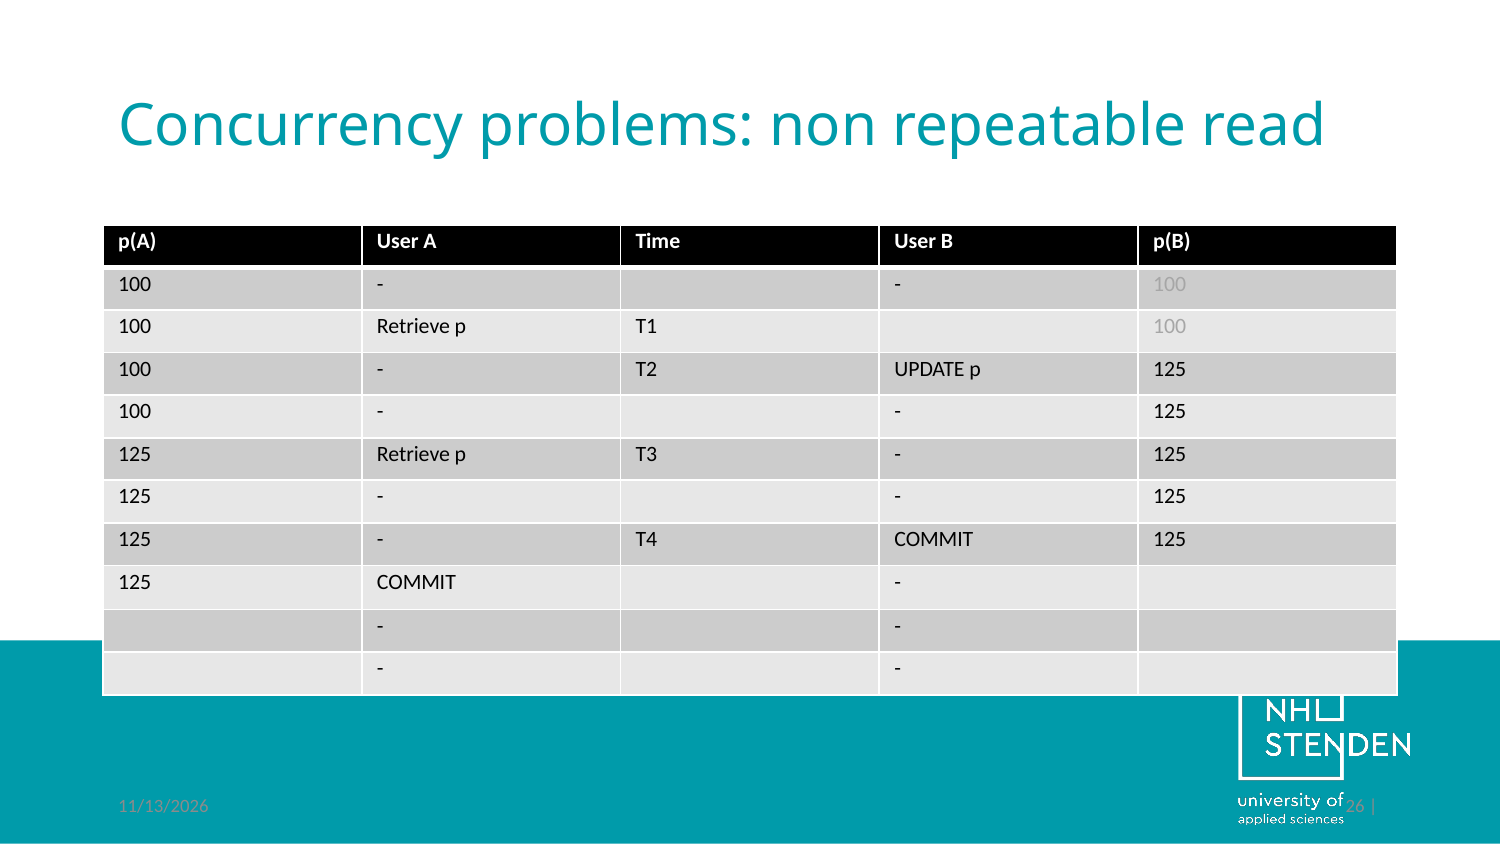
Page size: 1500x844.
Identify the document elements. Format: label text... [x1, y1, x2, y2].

table_header User B [880, 226, 1137, 265]
table_cell 100 [1139, 311, 1396, 352]
table_cell 125 [104, 481, 361, 522]
table_cell UPDATE p [880, 353, 1137, 394]
slide_number 26 | [1059, 782, 1397, 827]
table_cell 125 [1139, 353, 1396, 394]
table_cell 125 [104, 439, 361, 479]
table_cell - [880, 396, 1137, 437]
table_cell [104, 610, 361, 651]
table_cell 125 [104, 524, 361, 565]
title Concurrency problems: non repeatable read [103, 44, 1397, 208]
table_cell [104, 653, 361, 694]
table_cell - [880, 439, 1137, 479]
table_cell 125 [1139, 439, 1396, 479]
table_cell [621, 566, 878, 609]
table_cell T2 [621, 353, 878, 394]
table_cell - [363, 481, 620, 522]
table_cell [621, 610, 878, 651]
table_cell - [363, 653, 620, 694]
table_cell [880, 311, 1137, 352]
table_cell [621, 481, 878, 522]
table_cell [1139, 566, 1396, 609]
table_cell - [880, 270, 1137, 309]
table_cell T3 [621, 439, 878, 479]
table_cell 125 [1139, 396, 1396, 437]
table_cell - [363, 524, 620, 565]
table_cell - [880, 653, 1137, 694]
table_cell - [880, 481, 1137, 522]
table_cell T1 [621, 311, 878, 352]
table_cell 100 [104, 396, 361, 437]
table_cell 125 [1139, 524, 1396, 565]
table_header p(B) [1139, 226, 1396, 265]
table_cell 100 [104, 270, 361, 309]
table_cell 125 [104, 566, 361, 609]
table_header User A [363, 226, 620, 265]
table_cell [621, 396, 878, 437]
table_cell - [363, 353, 620, 394]
table_cell - [880, 566, 1137, 609]
table_cell 100 [104, 311, 361, 352]
table_cell - [880, 610, 1137, 651]
table_header Time [621, 226, 878, 265]
table_cell 100 [104, 353, 361, 394]
table_cell 125 [1139, 481, 1396, 522]
table_cell [621, 653, 878, 694]
table_cell [1139, 653, 1396, 694]
table_cell Retrieve p [363, 439, 620, 479]
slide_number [103, 782, 441, 827]
table_cell COMMIT [880, 524, 1137, 565]
table_cell [621, 270, 878, 309]
table_cell - [363, 610, 620, 651]
table_cell - [363, 270, 620, 309]
table_cell 100 [1139, 270, 1396, 309]
table_cell T4 [621, 524, 878, 565]
table_cell Retrieve p [363, 311, 620, 352]
picture [1238, 674, 1410, 825]
table_header p(A) [104, 226, 361, 265]
table_cell - [363, 396, 620, 437]
table_cell COMMIT [363, 566, 620, 609]
table_cell [1139, 610, 1396, 651]
